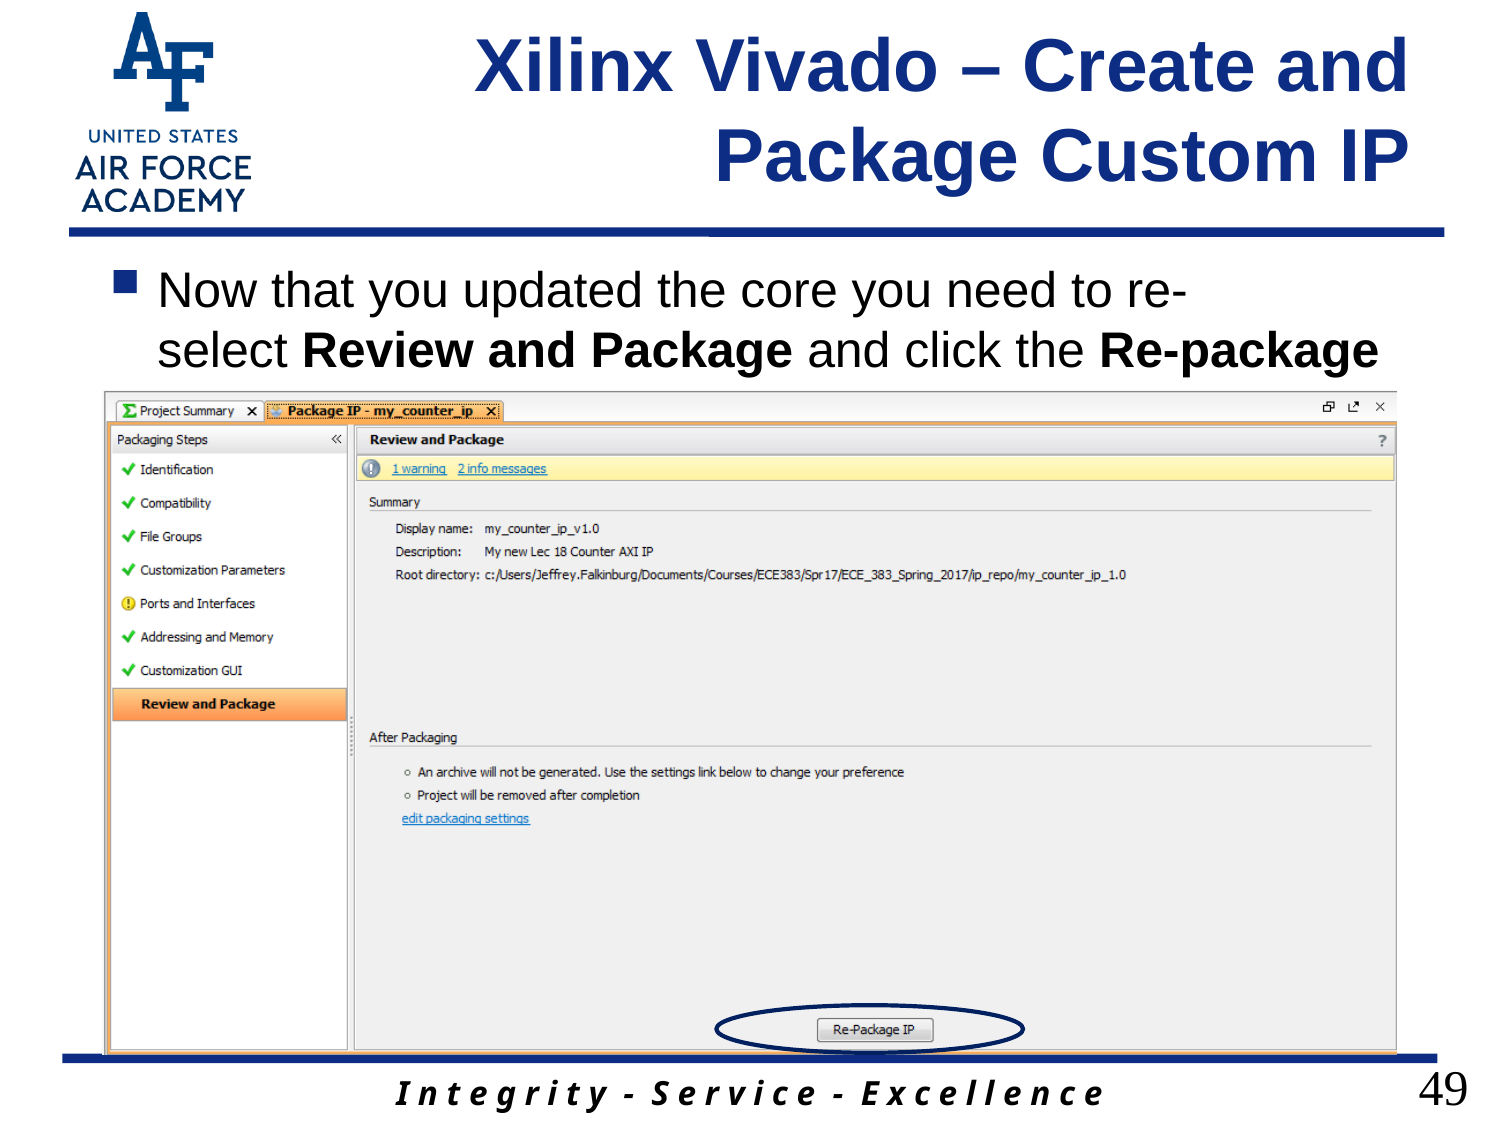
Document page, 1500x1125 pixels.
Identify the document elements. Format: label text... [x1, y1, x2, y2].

list Now that you updated the core you need to re-select Review and Package and click the Re-package IP button. [95, 249, 1430, 960]
picture [102, 389, 1398, 1056]
slide_number 49 [1133, 1047, 1484, 1125]
title Xilinx Vivado – Create and Package Custom IP [313, 12, 1427, 201]
picture [75, 12, 251, 212]
